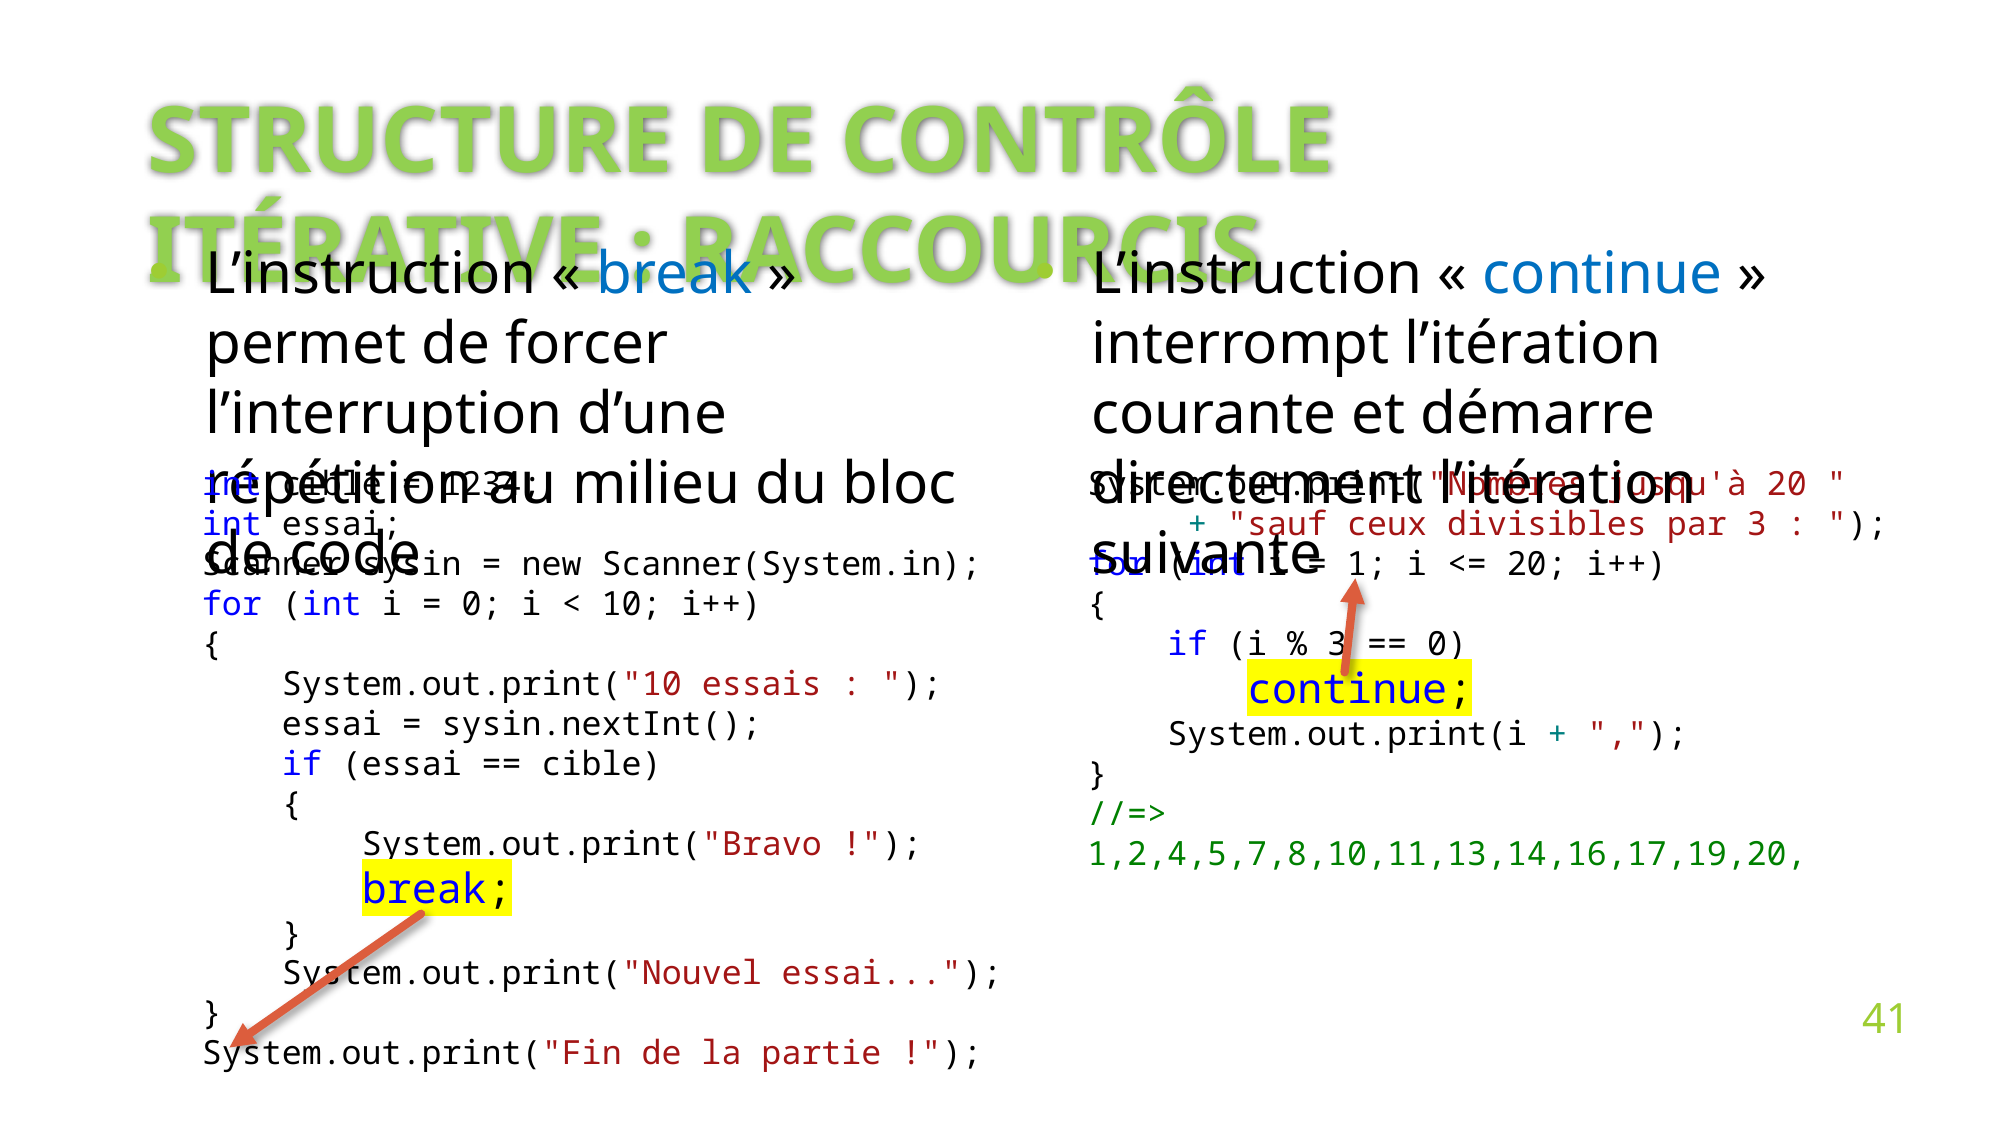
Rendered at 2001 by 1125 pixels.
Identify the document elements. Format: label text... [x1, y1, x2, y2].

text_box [1344, 578, 1356, 673]
slide_number 41 [1751, 970, 1926, 1051]
text_box L’instruction « break » permet de forcer l’interruption d’une répétition au milieu du bloc de code [134, 227, 982, 454]
title Structure de contrôle itérative : raccourcis [132, 73, 1868, 186]
text_box System.out.print("Nombres jusqu'à 20 " + "sauf ceux divisibles par 3 : "); for (int i = 1; i <= 20; i++) { if (i % 3 == 0) continue; System.out.print(i + ","); } //=> 1,2,4,5,7,8,10,11,13,14,16,17,19,20, [1072, 455, 1920, 850]
text_box int cible = 1234; int essai; Scanner sysin = new Scanner(System.in); for (int i = 0; i < 10; i++) { System.out.print("10 essais : "); essai = sysin.nextInt(); if (essai == cible) { System.out.print("Bravo !"); break; } System.out.print("Nouvel essai..."); } System.out.print("Fin de la partie !"); [187, 455, 1035, 1068]
text_box L’instruction « continue » interrompt l’itération courante et démarre directement l’itération suivante [1020, 227, 1868, 458]
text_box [229, 913, 422, 1048]
